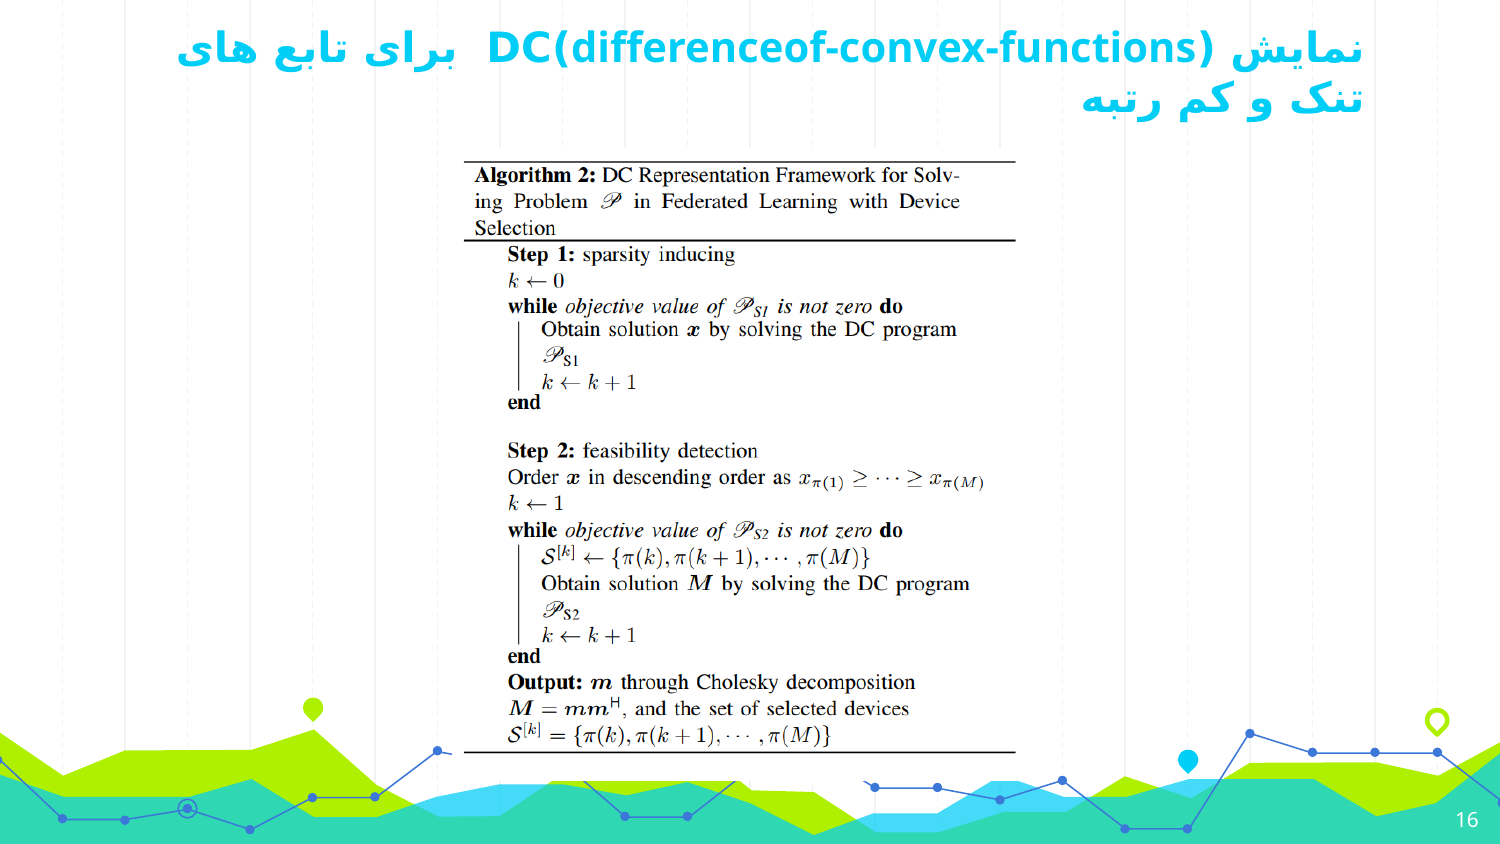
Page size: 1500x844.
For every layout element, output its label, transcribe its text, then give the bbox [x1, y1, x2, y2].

picture [451, 148, 1039, 781]
title نمایش (differenceof-convex-functions)DC برای تابع های تنک و کم رتبه [120, 33, 1380, 97]
list [82, 97, 1408, 670]
slide_number 16 [1403, 791, 1494, 844]
